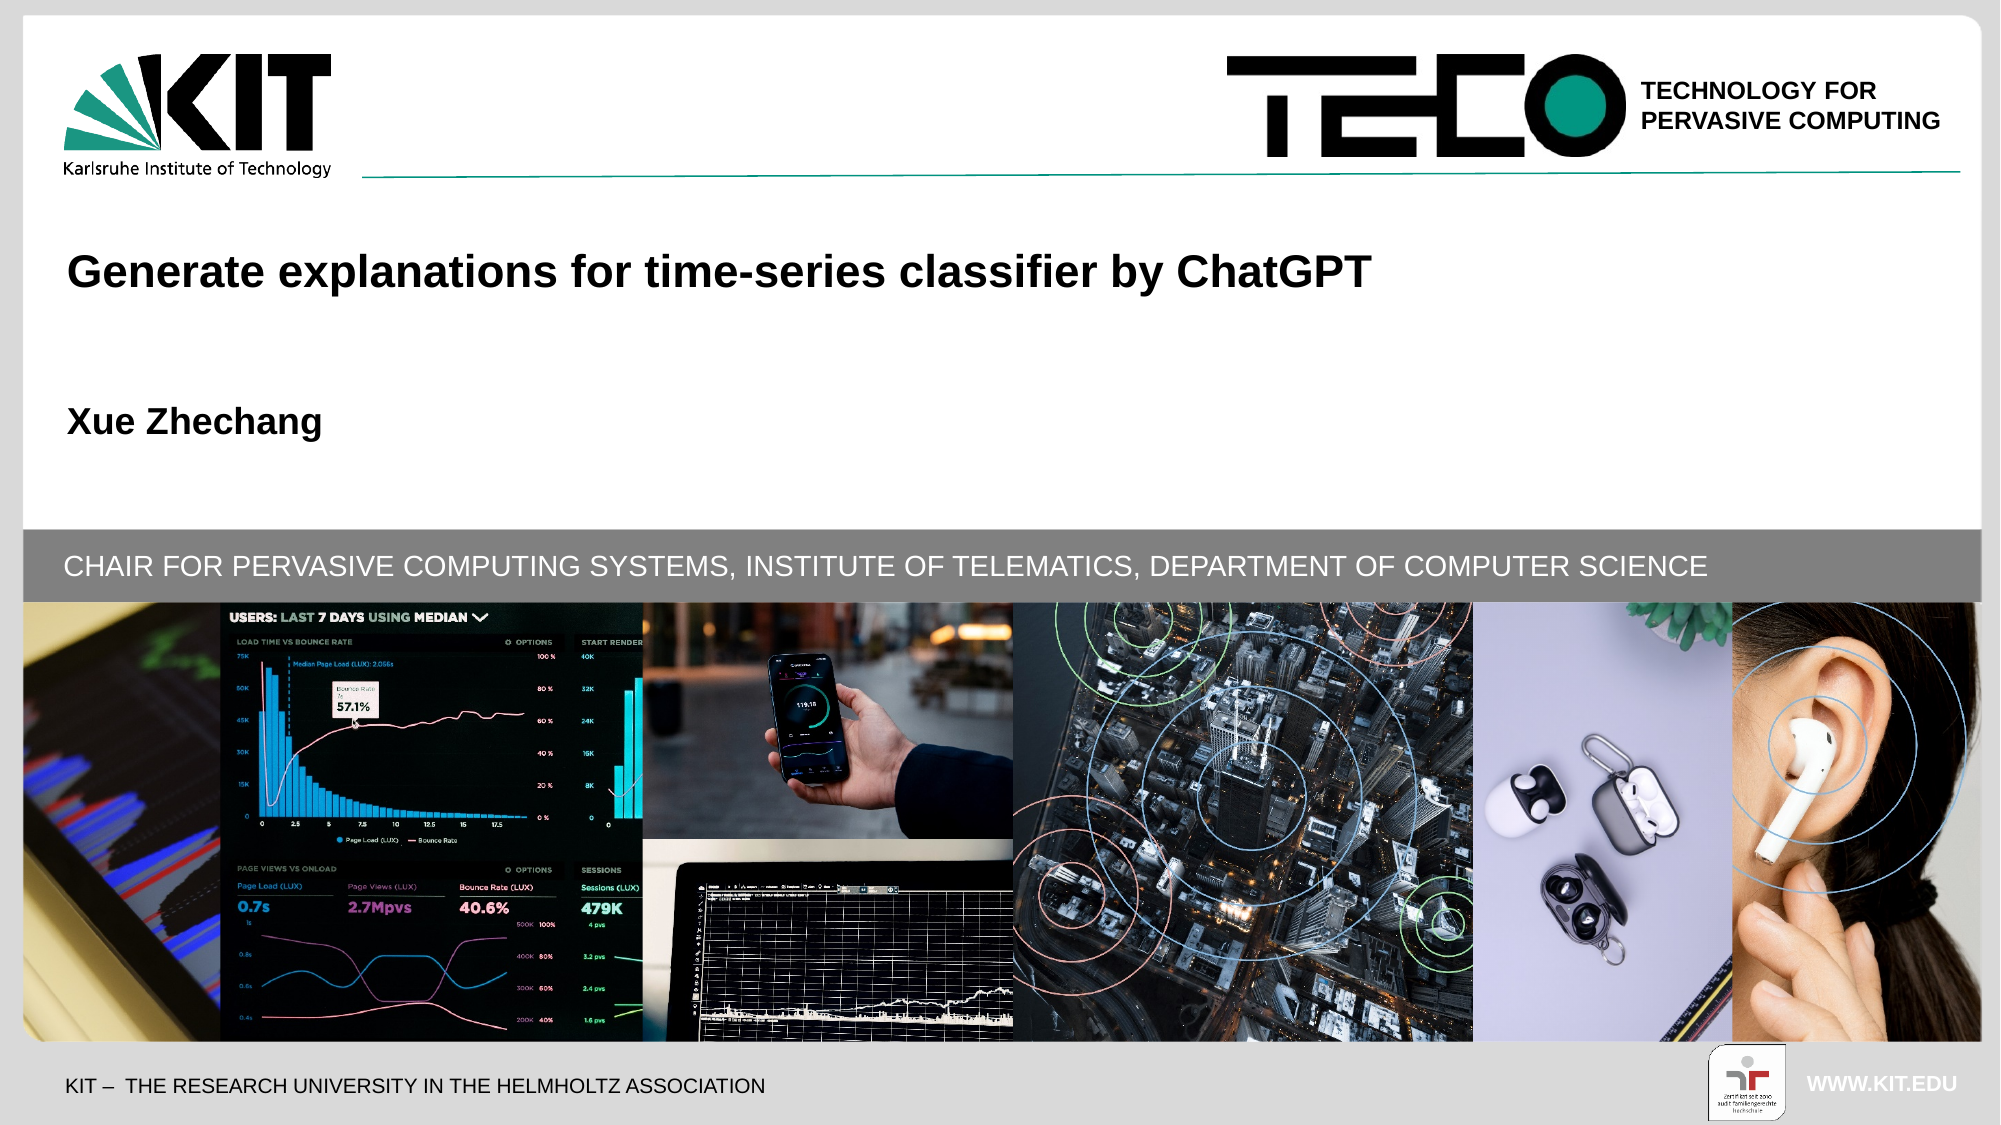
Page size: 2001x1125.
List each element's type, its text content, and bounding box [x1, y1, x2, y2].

picture [0, 0, 2001, 1125]
text_box Generate explanations for time-series classifier by ChatGPT [66, 243, 1969, 353]
text_box Xue Zhechang [66, 397, 1059, 492]
